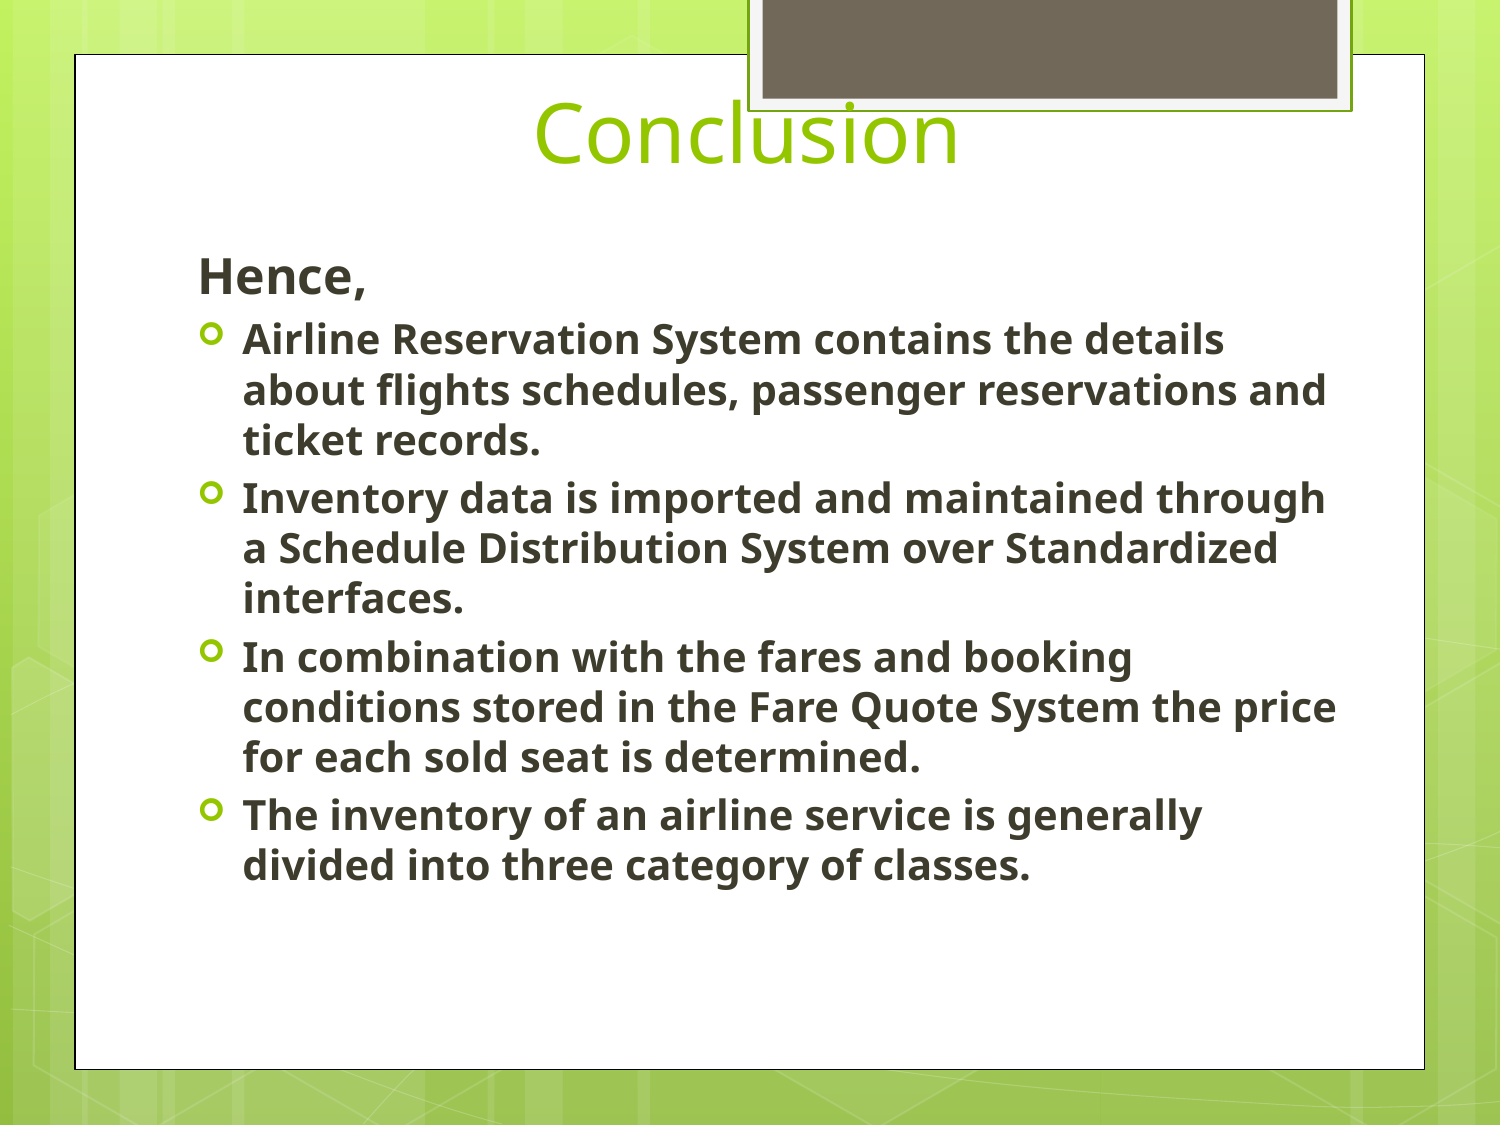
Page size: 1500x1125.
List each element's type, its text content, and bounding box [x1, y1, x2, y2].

list Hence, Airline Reservation System contains the details about flights schedules, passenger reservations and ticket records. Inventory data is imported and maintained through a Schedule Distribution System over Standardized interfaces. In combination with the fares and booking conditions stored in the Fare Quote System the price for each sold seat is determined. The inventory of an airline service is generally divided into three category of classes. [171, 237, 1363, 1038]
title Conclusion [171, 62, 1324, 188]
